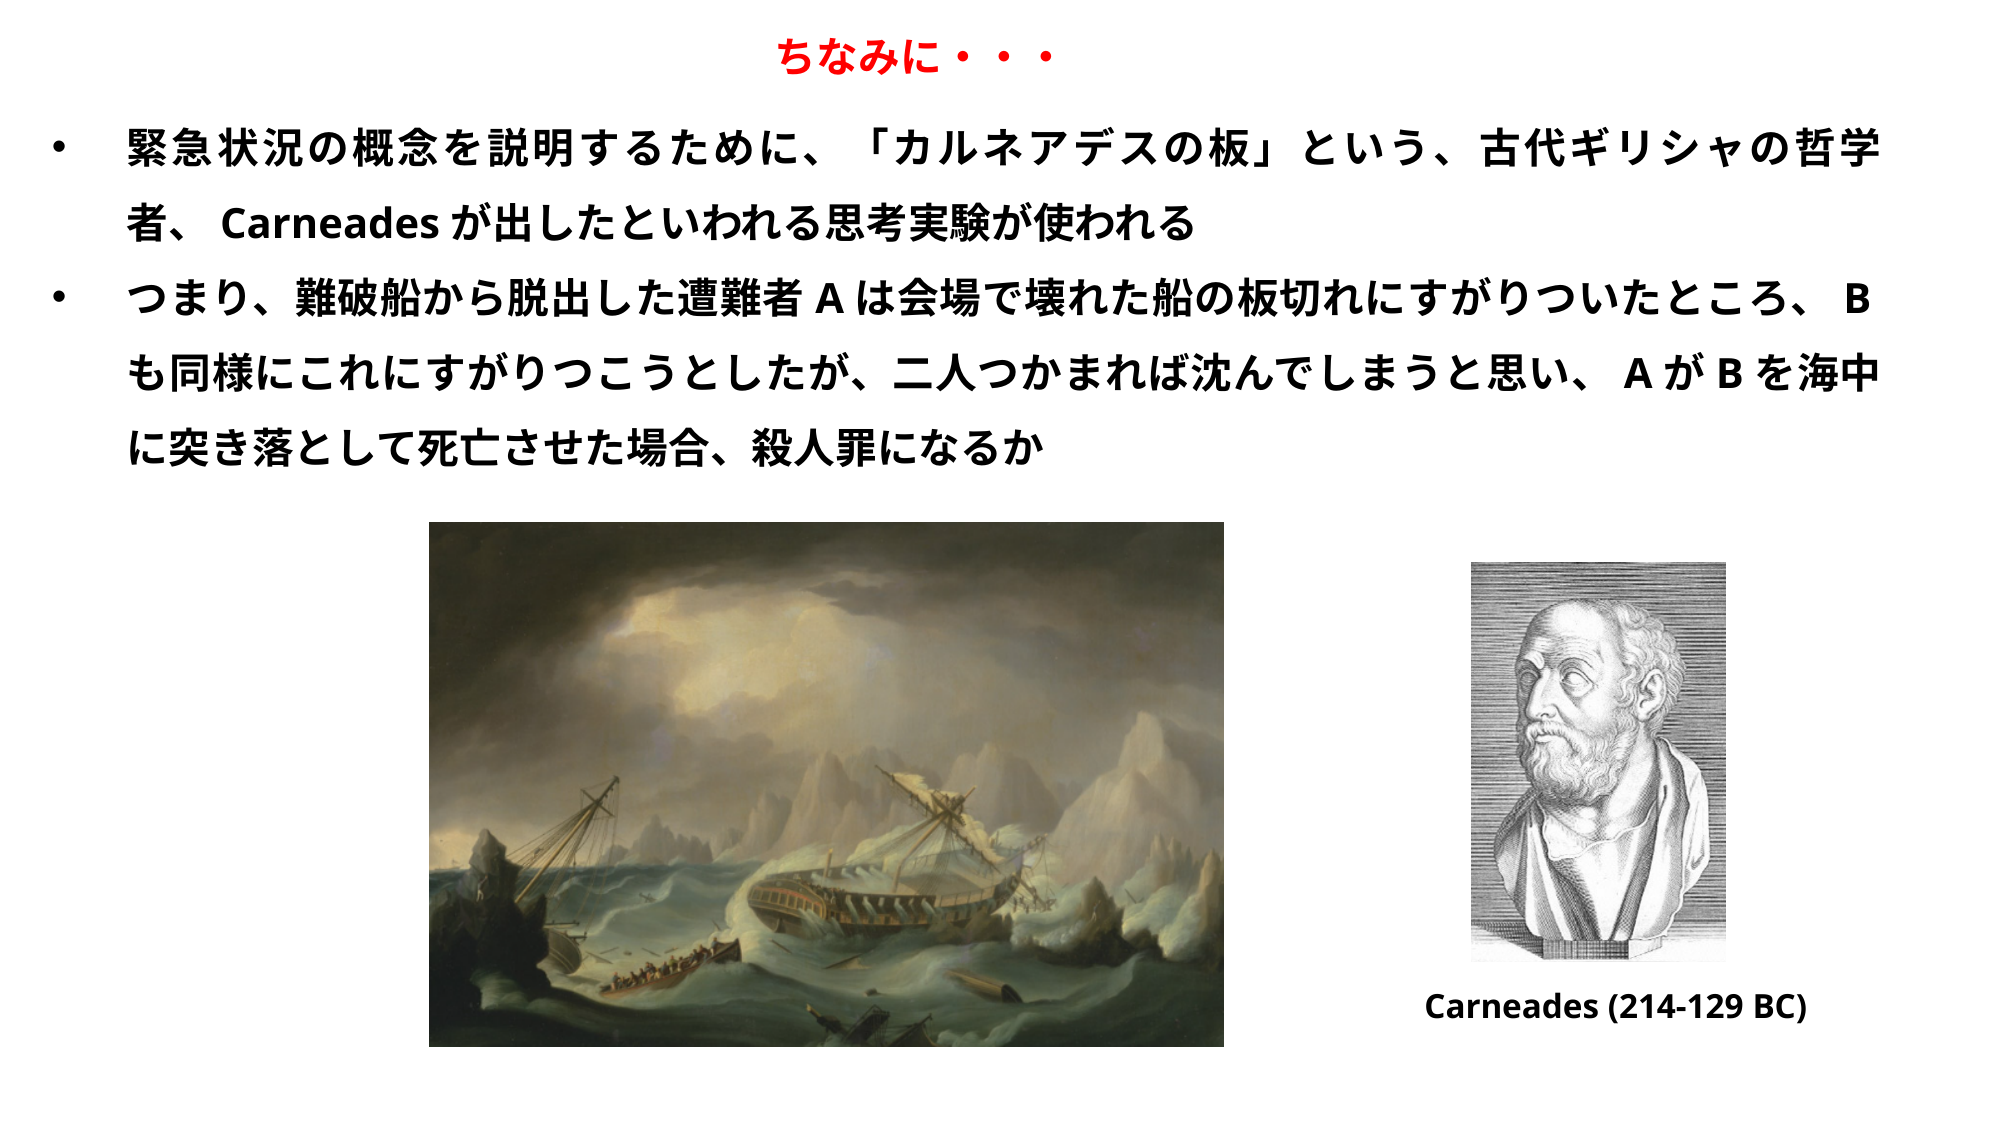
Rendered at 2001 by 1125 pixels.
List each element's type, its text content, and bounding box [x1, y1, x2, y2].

text_box Carneades (214-129 BC) [1377, 978, 1855, 1033]
text_box ちなみに・・・ [193, 23, 1649, 89]
picture [429, 522, 1224, 1047]
picture [1471, 562, 1726, 962]
text_box 緊急状況の概念を説明するために、「カルネアデスの板」という、古代ギリシャの哲学者、Carneadesが出したといわれる思考実験が使われる つまり、難破船から脱出した遭難者Aは会場で壊れた船の板切れにすがりついたところ、Bも同様にこれにすがりつこうとしたが、二人つかまれば沈んでしまうと思い、AがBを海中に突き落として死亡させた場合、殺人罪になるか [37, 89, 1897, 479]
